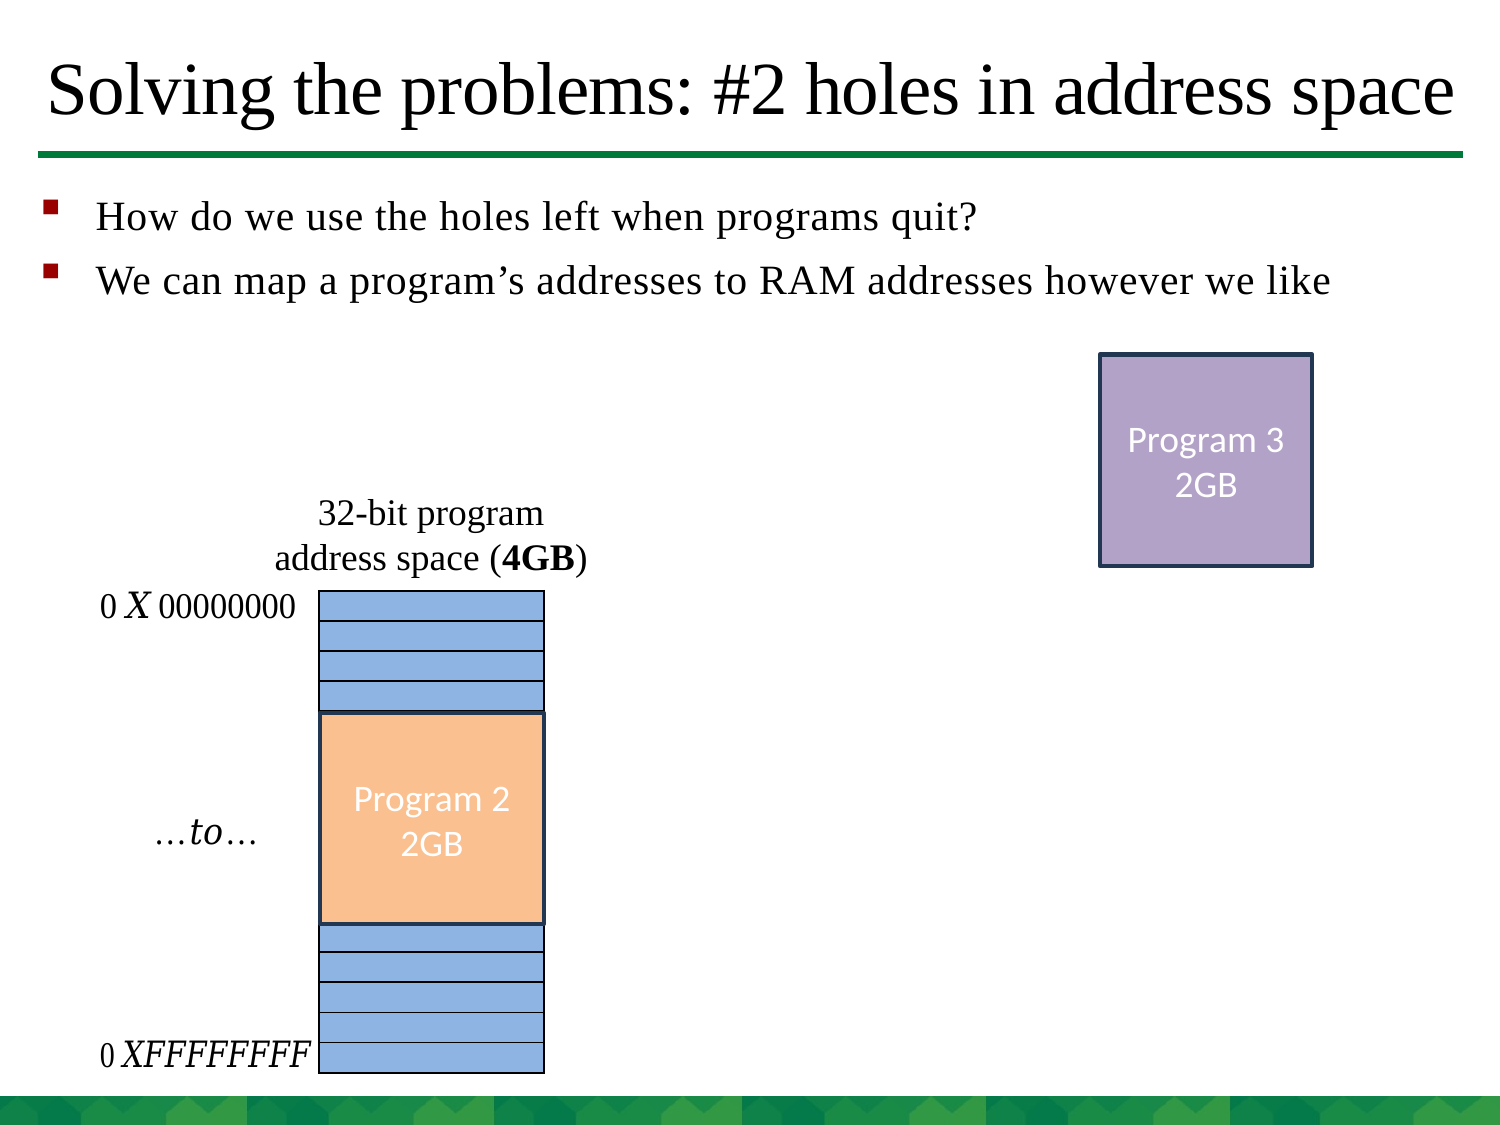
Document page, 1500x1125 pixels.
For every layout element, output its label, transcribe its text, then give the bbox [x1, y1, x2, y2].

table_cell [320, 652, 543, 680]
table_cell [320, 682, 543, 710]
table_cell [320, 1013, 543, 1042]
text_box 32-bit program address space (4GB) [249, 480, 613, 586]
text_box Program 2 2GB [318, 711, 546, 926]
table_header [320, 592, 543, 620]
text_box Program 3 2GB [1098, 352, 1314, 568]
picture [0, 1096, 1500, 1125]
table_cell [320, 953, 543, 981]
title Solving the problems: #2 holes in address space [37, 37, 1463, 154]
table_cell [320, 926, 543, 951]
table_cell [320, 622, 543, 650]
text_box How do we use the holes left when programs quit? We can map a program’s addresses to RAM addresses however we like [37, 174, 1450, 303]
table_cell [320, 1043, 543, 1072]
table_cell [320, 983, 543, 1012]
title Solving the problems: #2 holes in address space [37, 155, 1463, 228]
